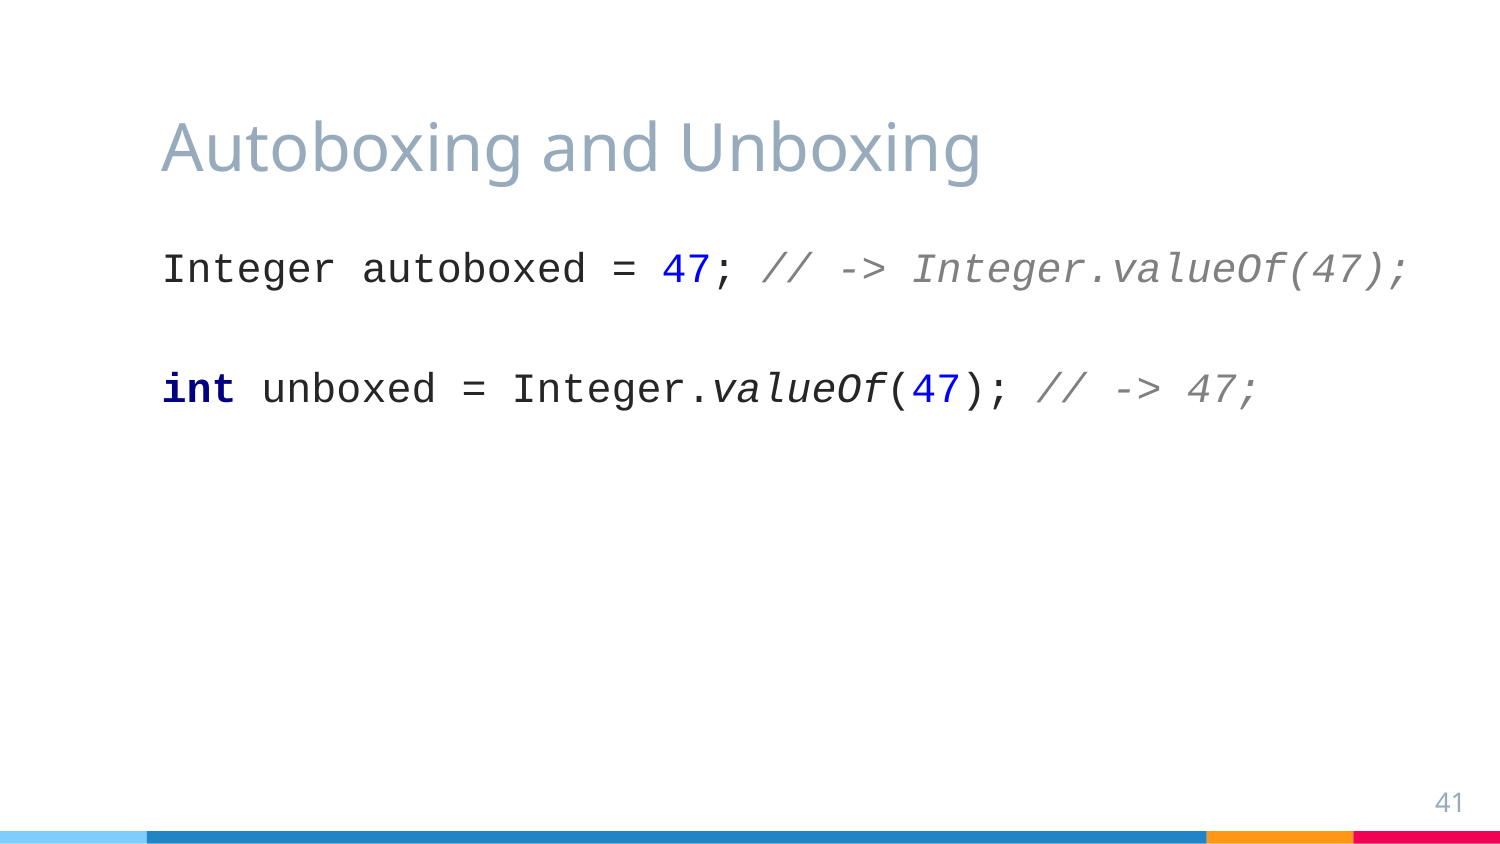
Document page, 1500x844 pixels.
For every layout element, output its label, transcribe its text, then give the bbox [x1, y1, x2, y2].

title Autoboxing and Unboxing [146, 58, 1207, 200]
slide_number 41 [1391, 770, 1482, 822]
list Integer autoboxed = 47; // -> Integer.valueOf(47); int unboxed = Integer.valueOf(47); // -> 47; [146, 225, 1482, 809]
